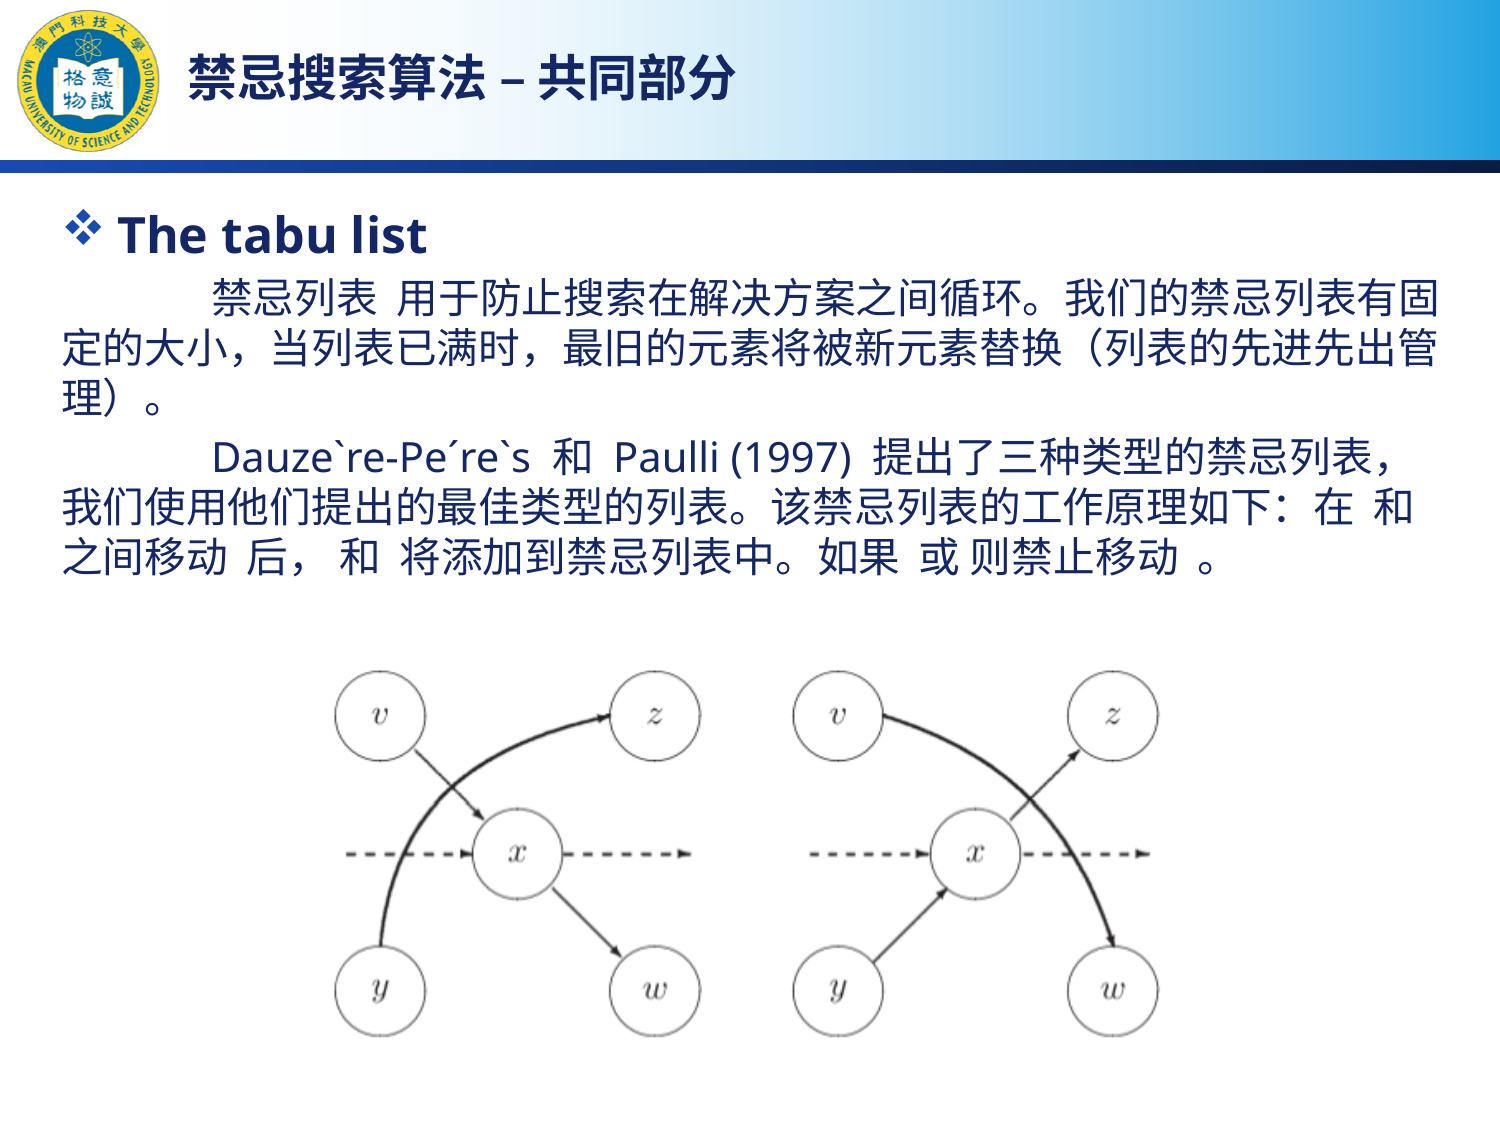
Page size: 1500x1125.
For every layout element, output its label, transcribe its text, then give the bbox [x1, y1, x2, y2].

picture [320, 660, 1180, 1045]
picture [17, 9, 160, 152]
text_box 禁忌搜索算法 – 共同部分 [164, 45, 753, 115]
